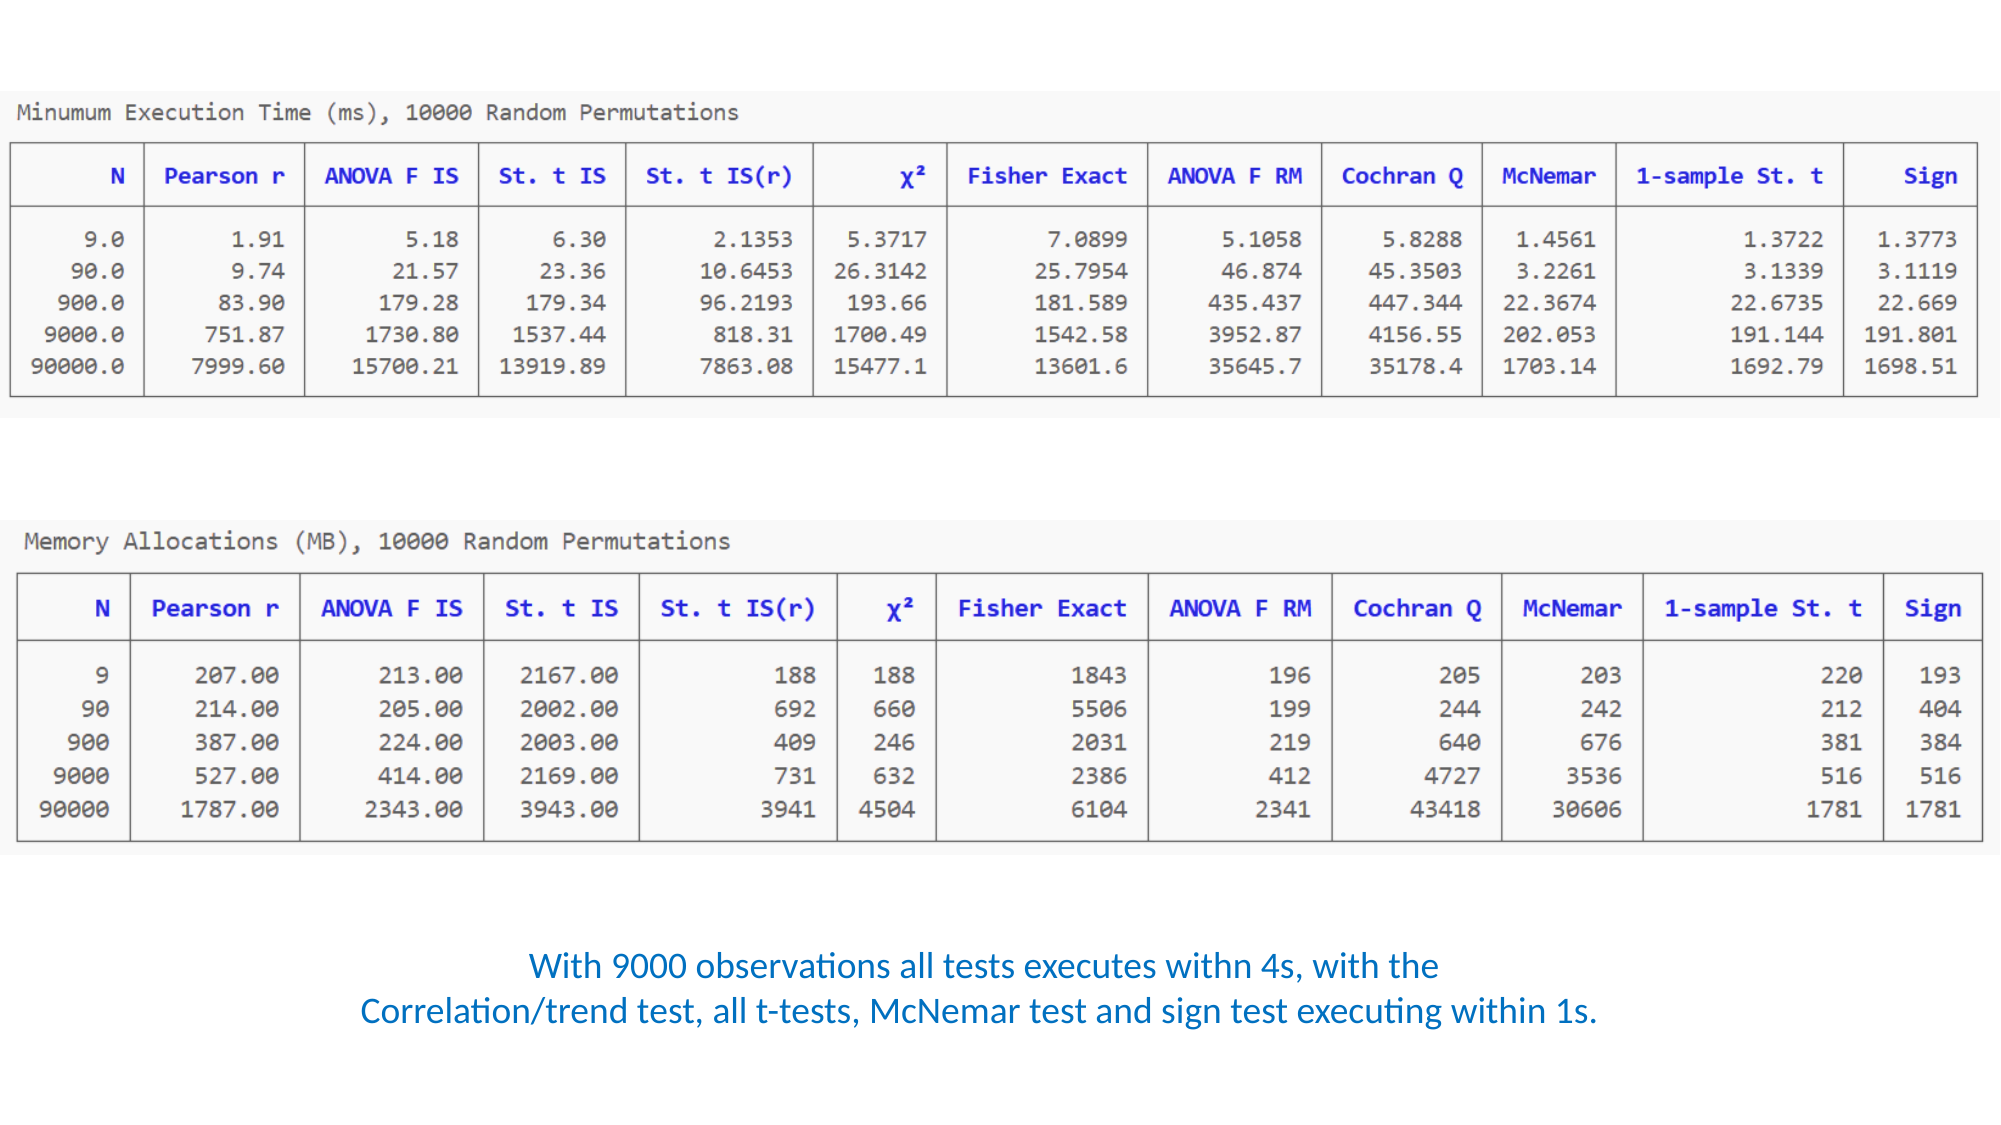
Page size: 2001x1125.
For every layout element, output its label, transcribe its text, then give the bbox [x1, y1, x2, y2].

picture [0, 520, 2000, 855]
text_box With 9000 observations all tests executes withn 4s, with the Correlation/trend test, all t-tests, McNemar test and sign test executing within 1s. [47, 933, 1921, 1084]
picture [0, 91, 2000, 418]
